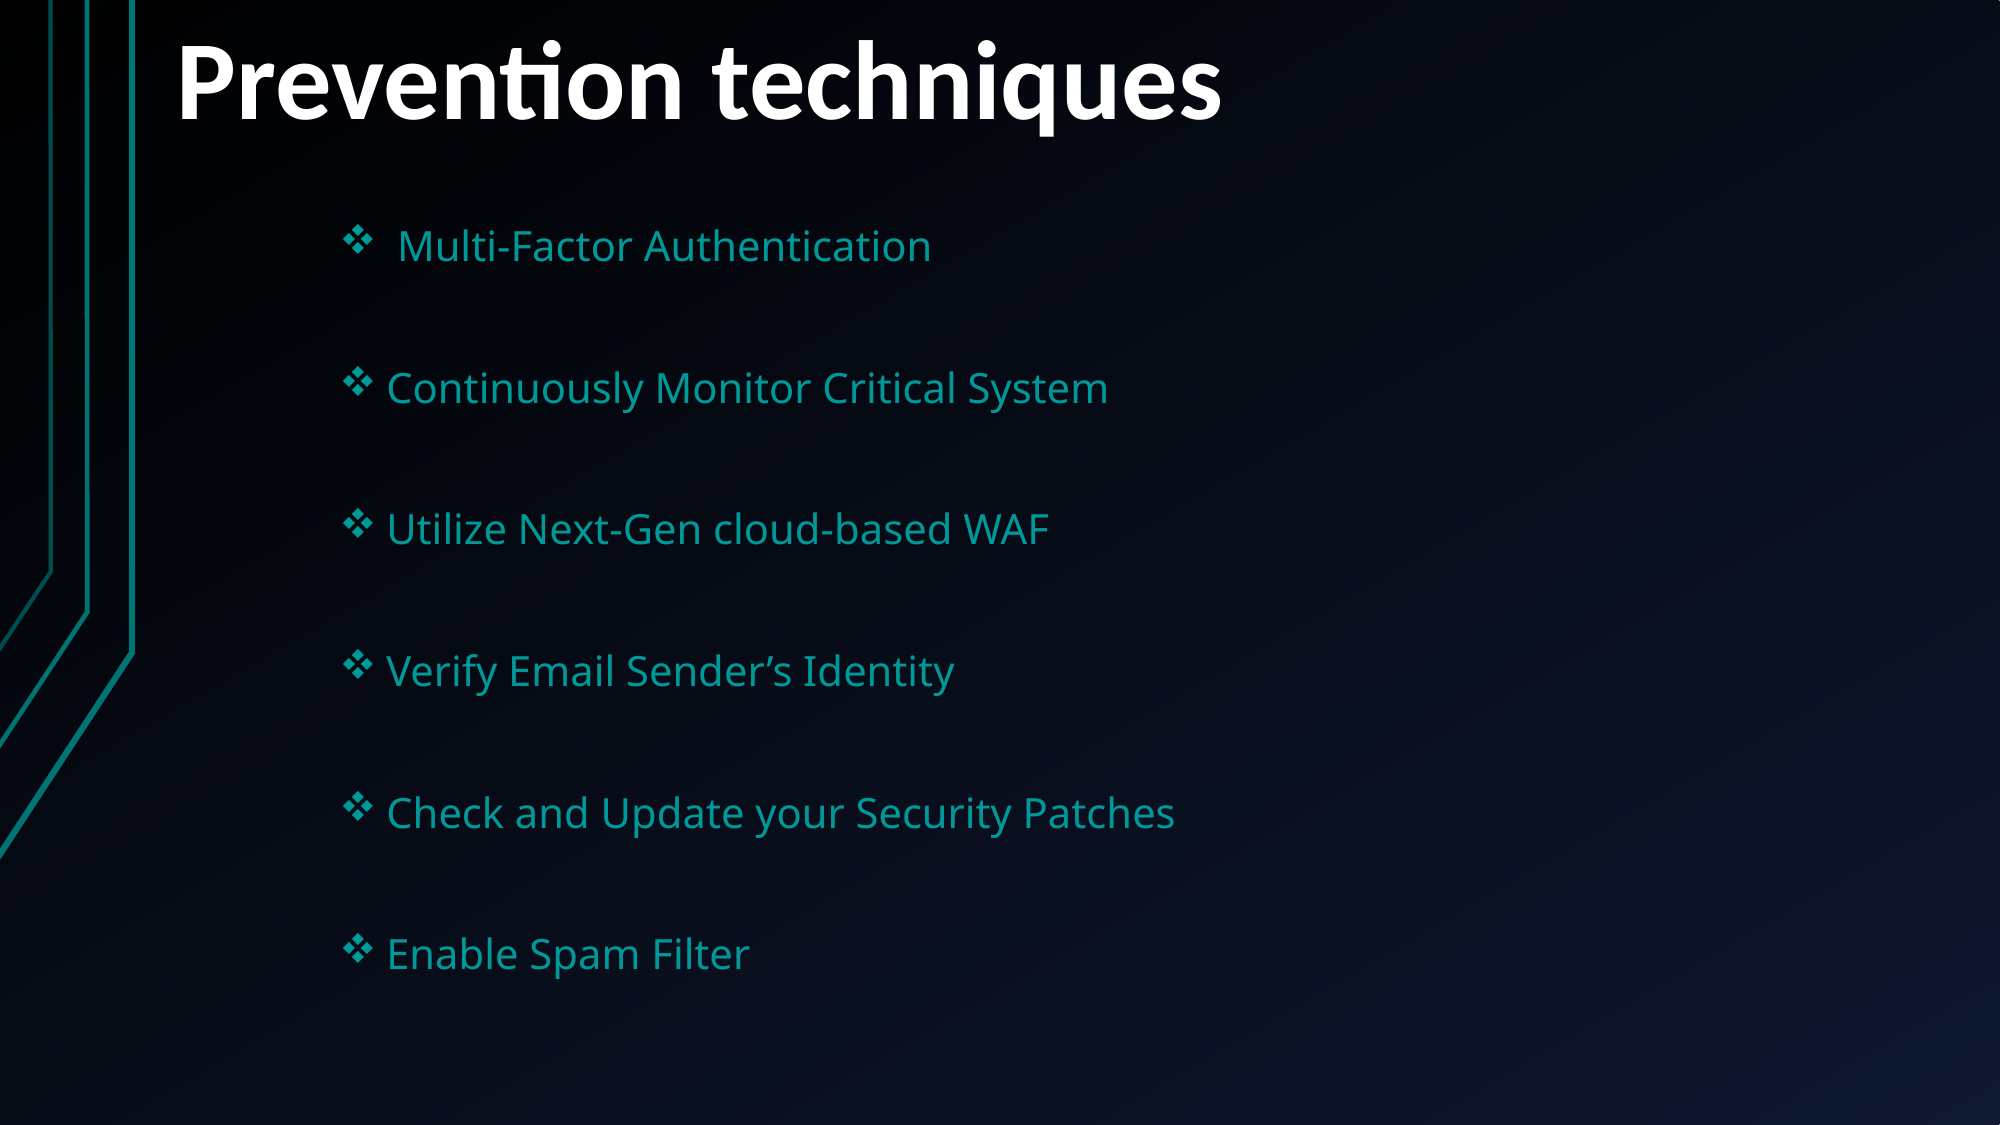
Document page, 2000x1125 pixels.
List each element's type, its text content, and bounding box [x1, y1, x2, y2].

text_box Prevention techniques [162, 0, 1275, 150]
text_box Multi-Factor Authentication Continuously Monitor Critical System Utilize Next-Gen cloud-based WAF Verify Email Sender’s Identity Check and Update your Security Patches Enable Spam Filter [224, 137, 1438, 986]
